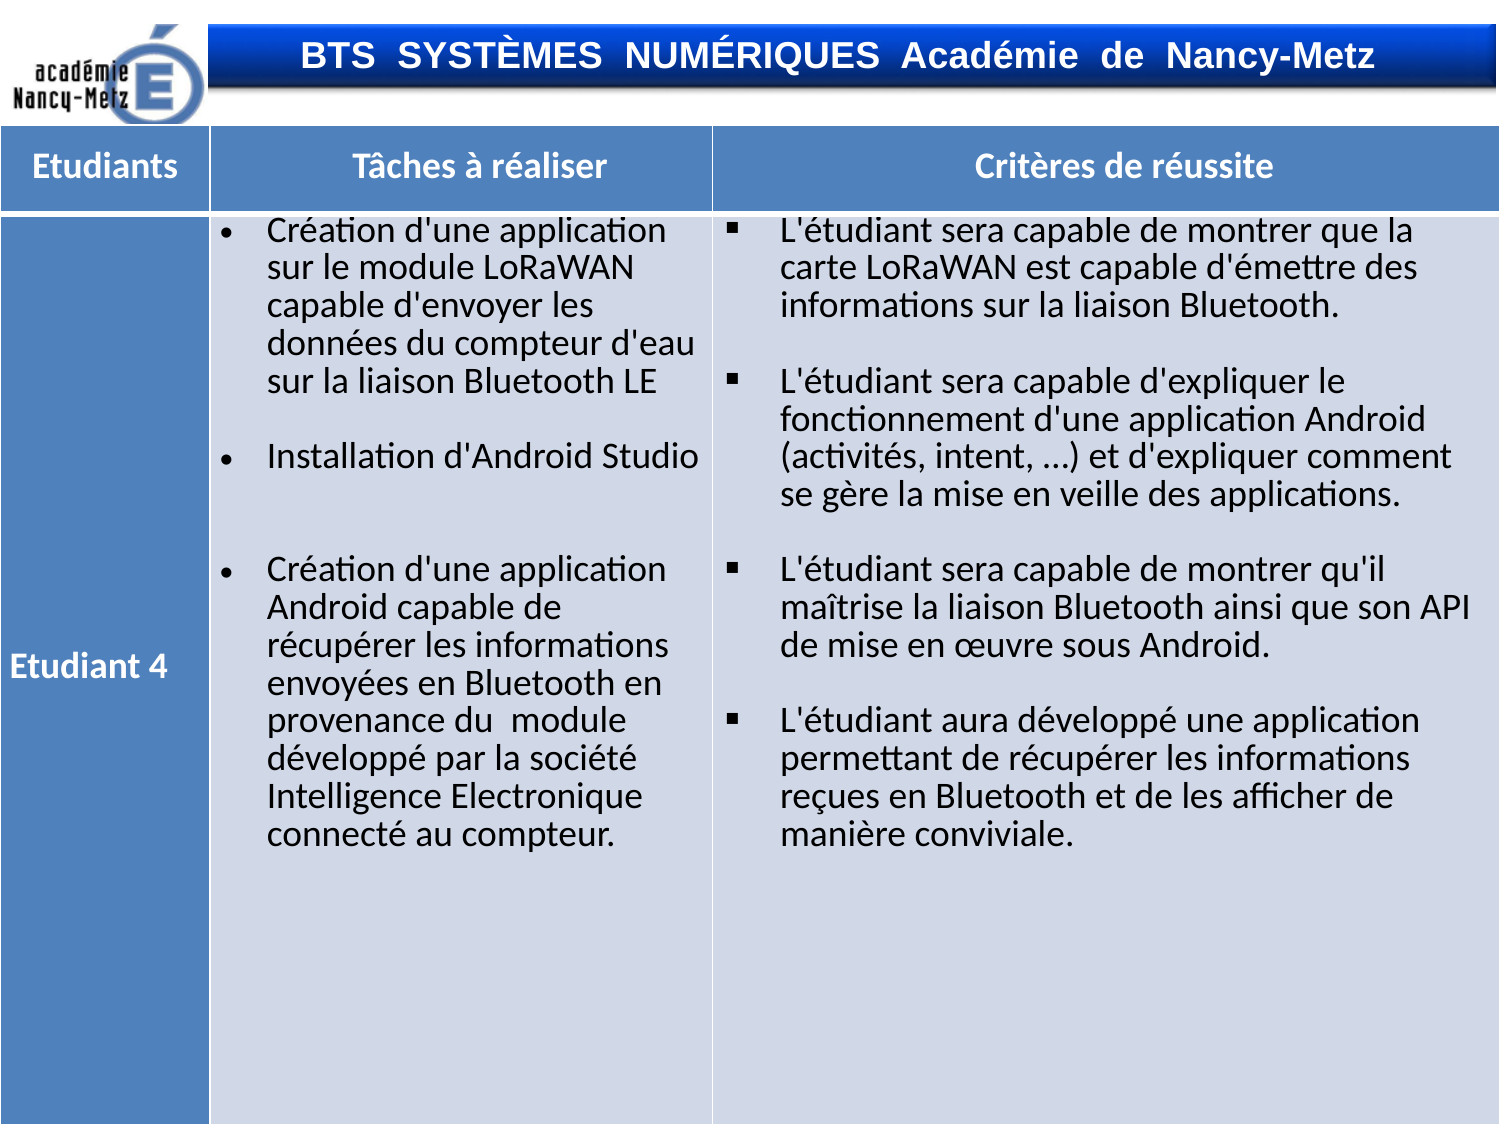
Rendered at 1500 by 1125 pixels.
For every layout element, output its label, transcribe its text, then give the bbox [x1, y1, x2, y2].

table_cell Etudiant 4 [1, 217, 209, 1124]
table_cell L'étudiant sera capable de montrer que la carte LoRaWAN est capable d'émettre des informations sur la liaison Bluetooth. L'étudiant sera capable d'expliquer le fonctionnement d'une application Android (activités, intent, …) et d'expliquer comment se gère la mise en veille des applications. L'étudiant sera capable de montrer qu'il maîtrise la liaison Bluetooth ainsi que son API de mise en œuvre sous Android. L'étudiant aura développé une application permettant de récupérer les informations reçues en Bluetooth et de les afficher de manière conviviale. [713, 217, 1499, 1124]
table_header Tâches à réaliser [211, 126, 712, 211]
table_header Etudiants [1, 126, 209, 211]
table_header Critères de réussite [713, 126, 1499, 211]
picture [0, 24, 1496, 124]
table_cell Création d'une application sur le module LoRaWAN capable d'envoyer les données du compteur d'eau sur la liaison Bluetooth LE Installation d'Android Studio Création d'une application Android capable de récupérer les informations envoyées en Bluetooth en provenance du module développé par la société Intelligence Electronique connecté au compteur. [211, 217, 712, 1124]
